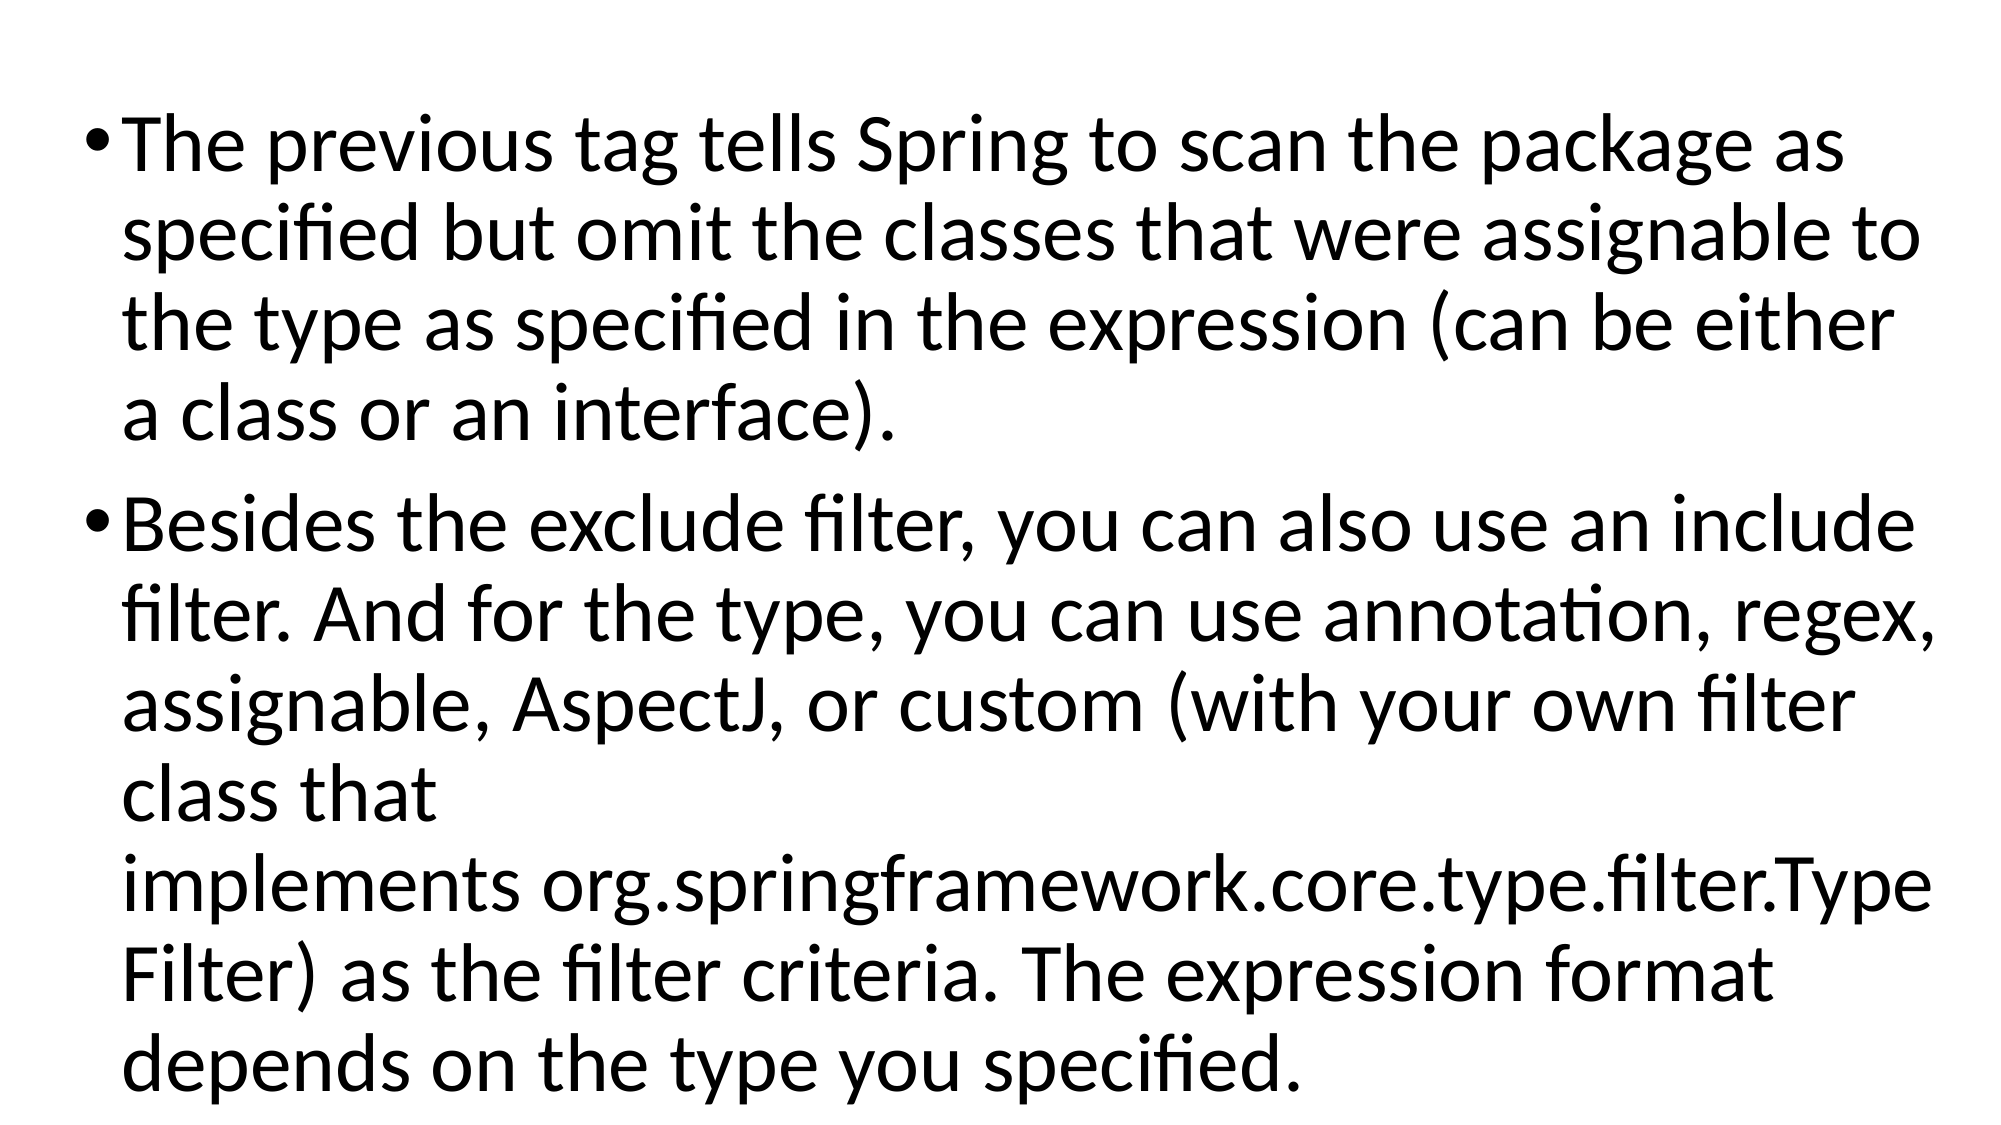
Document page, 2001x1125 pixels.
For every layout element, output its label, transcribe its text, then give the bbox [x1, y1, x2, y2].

list The previous tag tells Spring to scan the package as specified but omit the classes that were assignable to the type as specified in the expression (can be either a class or an interface). Besides the exclude filter, you can also use an include filter. And for the type, you can use annotation, regex, assignable, AspectJ, or custom (with your own filter class that implements org.springframework.core.type.filter.TypeFilter) as the filter criteria. The expression format depends on the type you specified. [68, 91, 1956, 1099]
